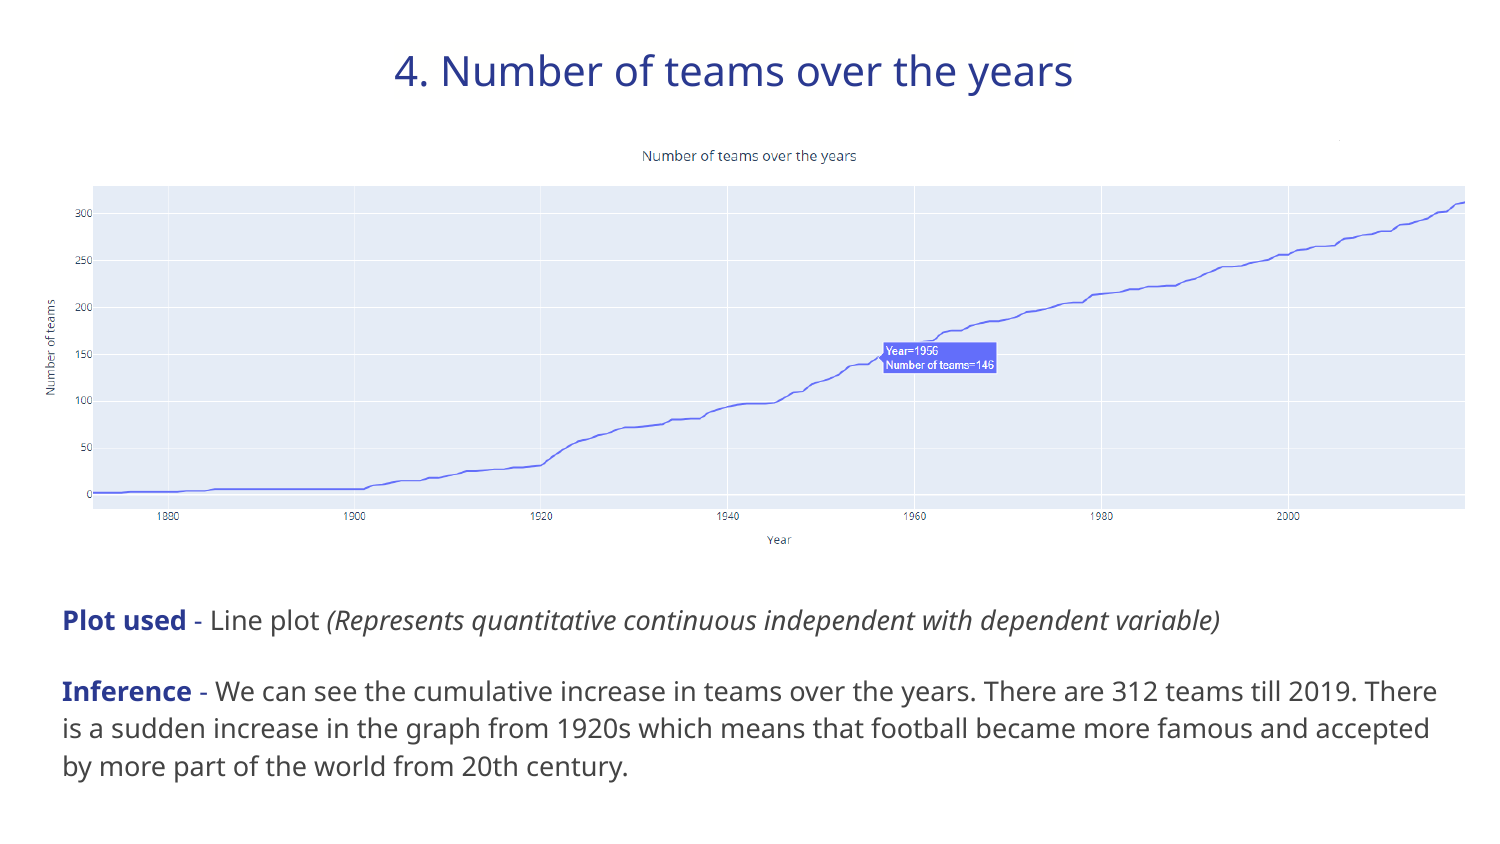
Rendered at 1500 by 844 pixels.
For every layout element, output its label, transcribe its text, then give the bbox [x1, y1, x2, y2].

picture [24, 137, 1476, 553]
list Plot used - Line plot (Represents quantitative continuous independent with dependent variable) Inference - We can see the cumulative increase in teams over the years. There are 312 teams till 2019. There is a sudden increase in the graph from 1920s which means that football became more famous and accepted by more part of the world from 20th century. [47, 583, 1453, 797]
title 4. Number of teams over the years [35, 12, 1433, 113]
